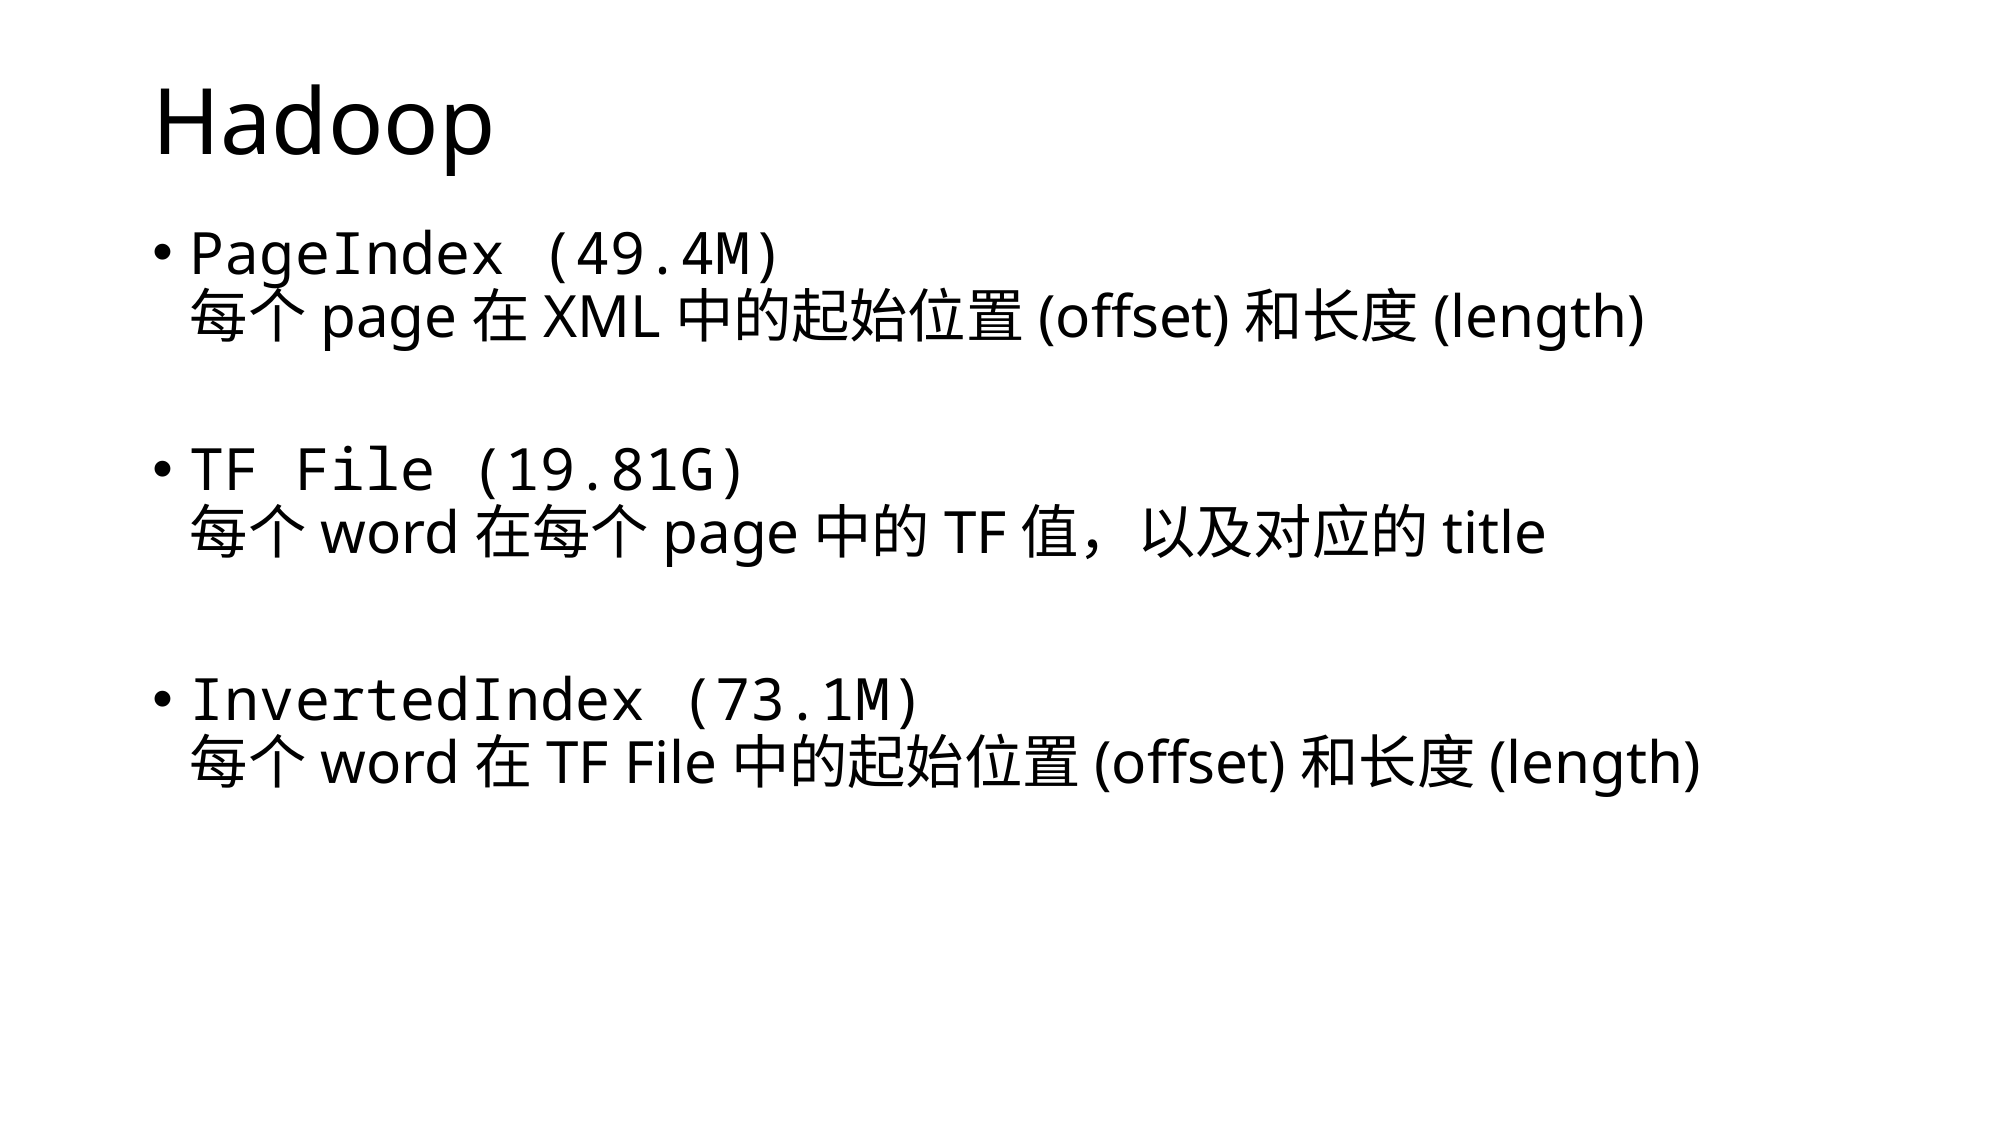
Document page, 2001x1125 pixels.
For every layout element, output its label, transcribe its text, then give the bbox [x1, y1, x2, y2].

title Hadoop [137, 59, 1863, 190]
list PageIndex (49.4M) 每个page在XML中的起始位置(offset)和长度(length) TF File (19.81G) 每个word在每个page中的TF值，以及对应的title InvertedIndex (73.1M) 每个word在TF File中的起始位置(offset)和长度(length) [137, 216, 1924, 1014]
